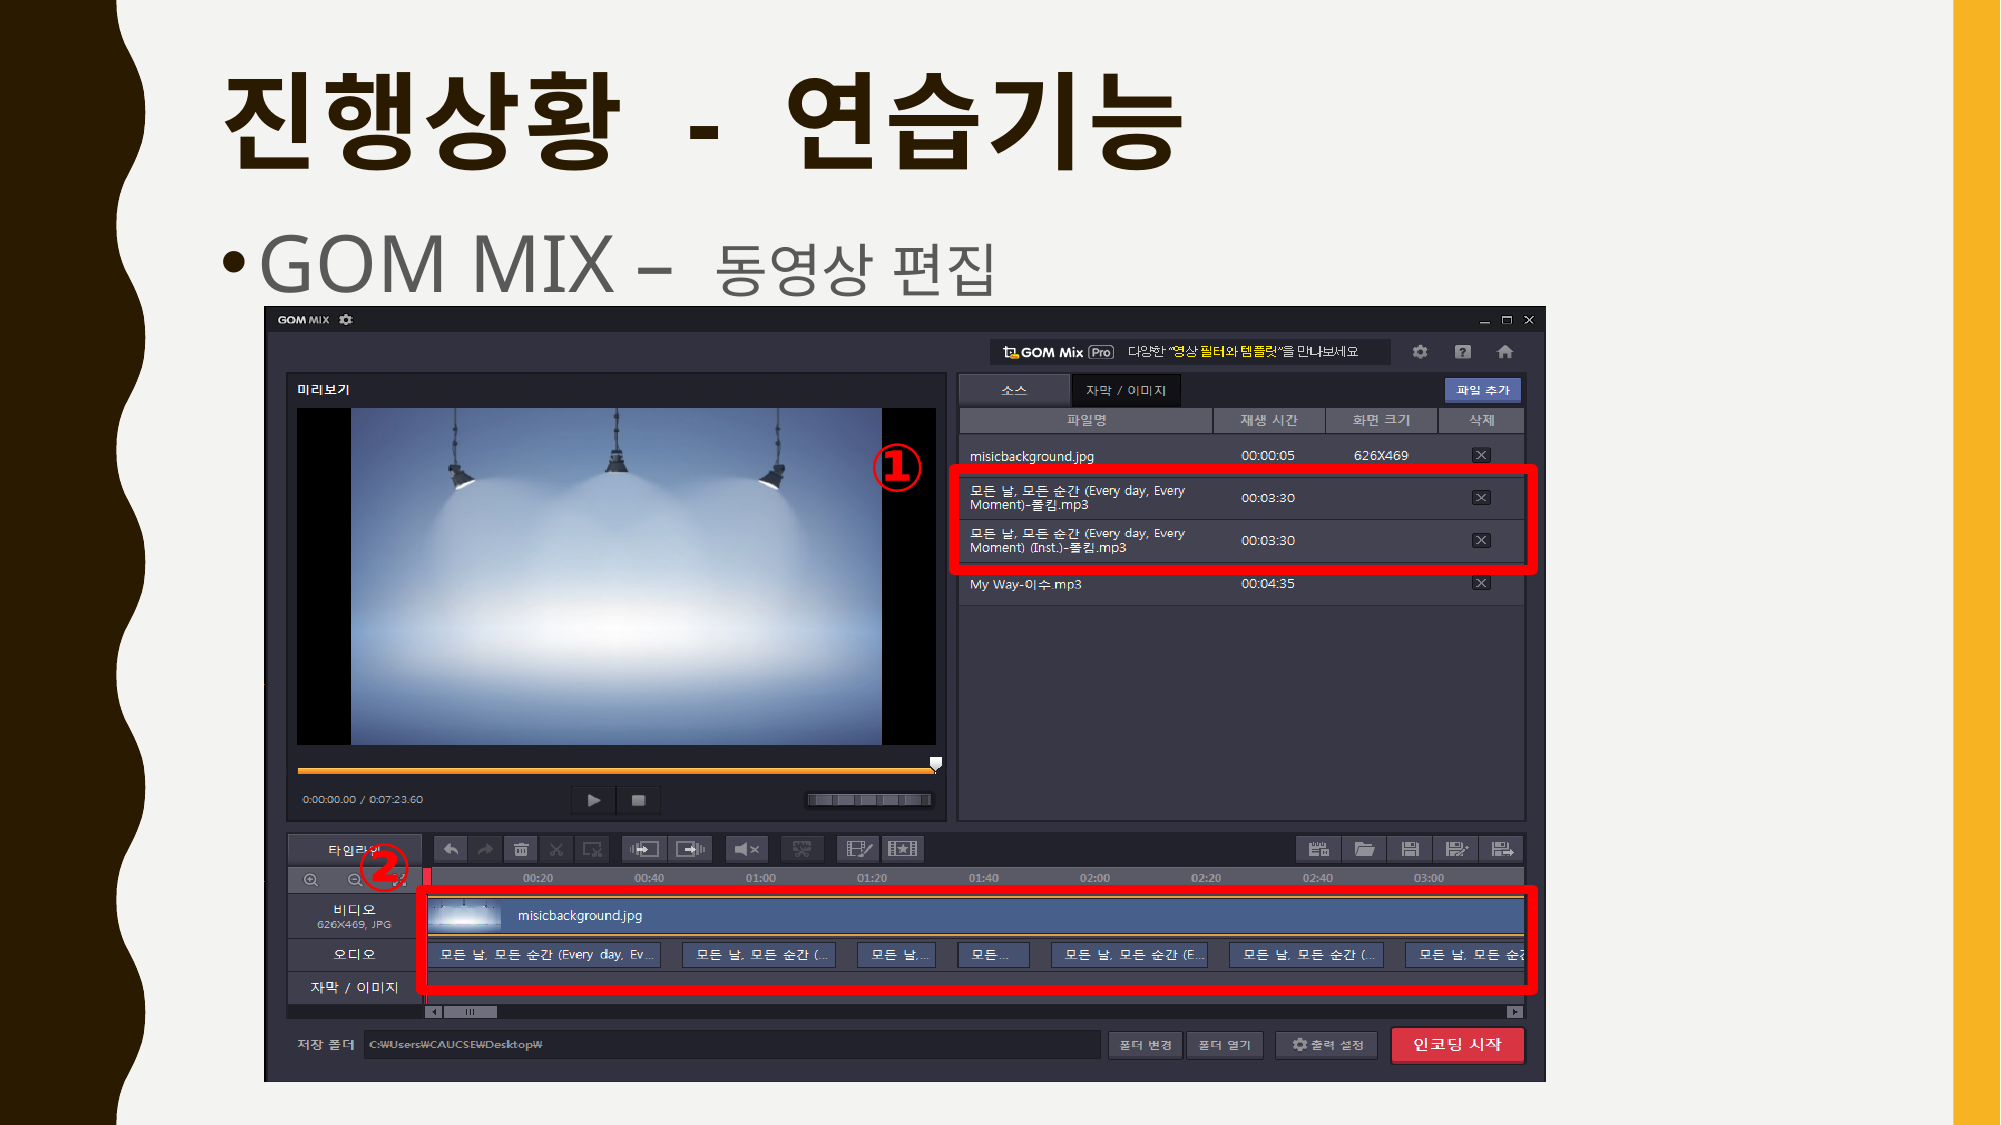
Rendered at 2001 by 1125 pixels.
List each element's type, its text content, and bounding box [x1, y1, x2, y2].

title 진행상황 - 연습기능 [205, 62, 1875, 196]
list GOM MIX – 동영상 편집 [205, 196, 1875, 978]
picture [264, 306, 1546, 1082]
